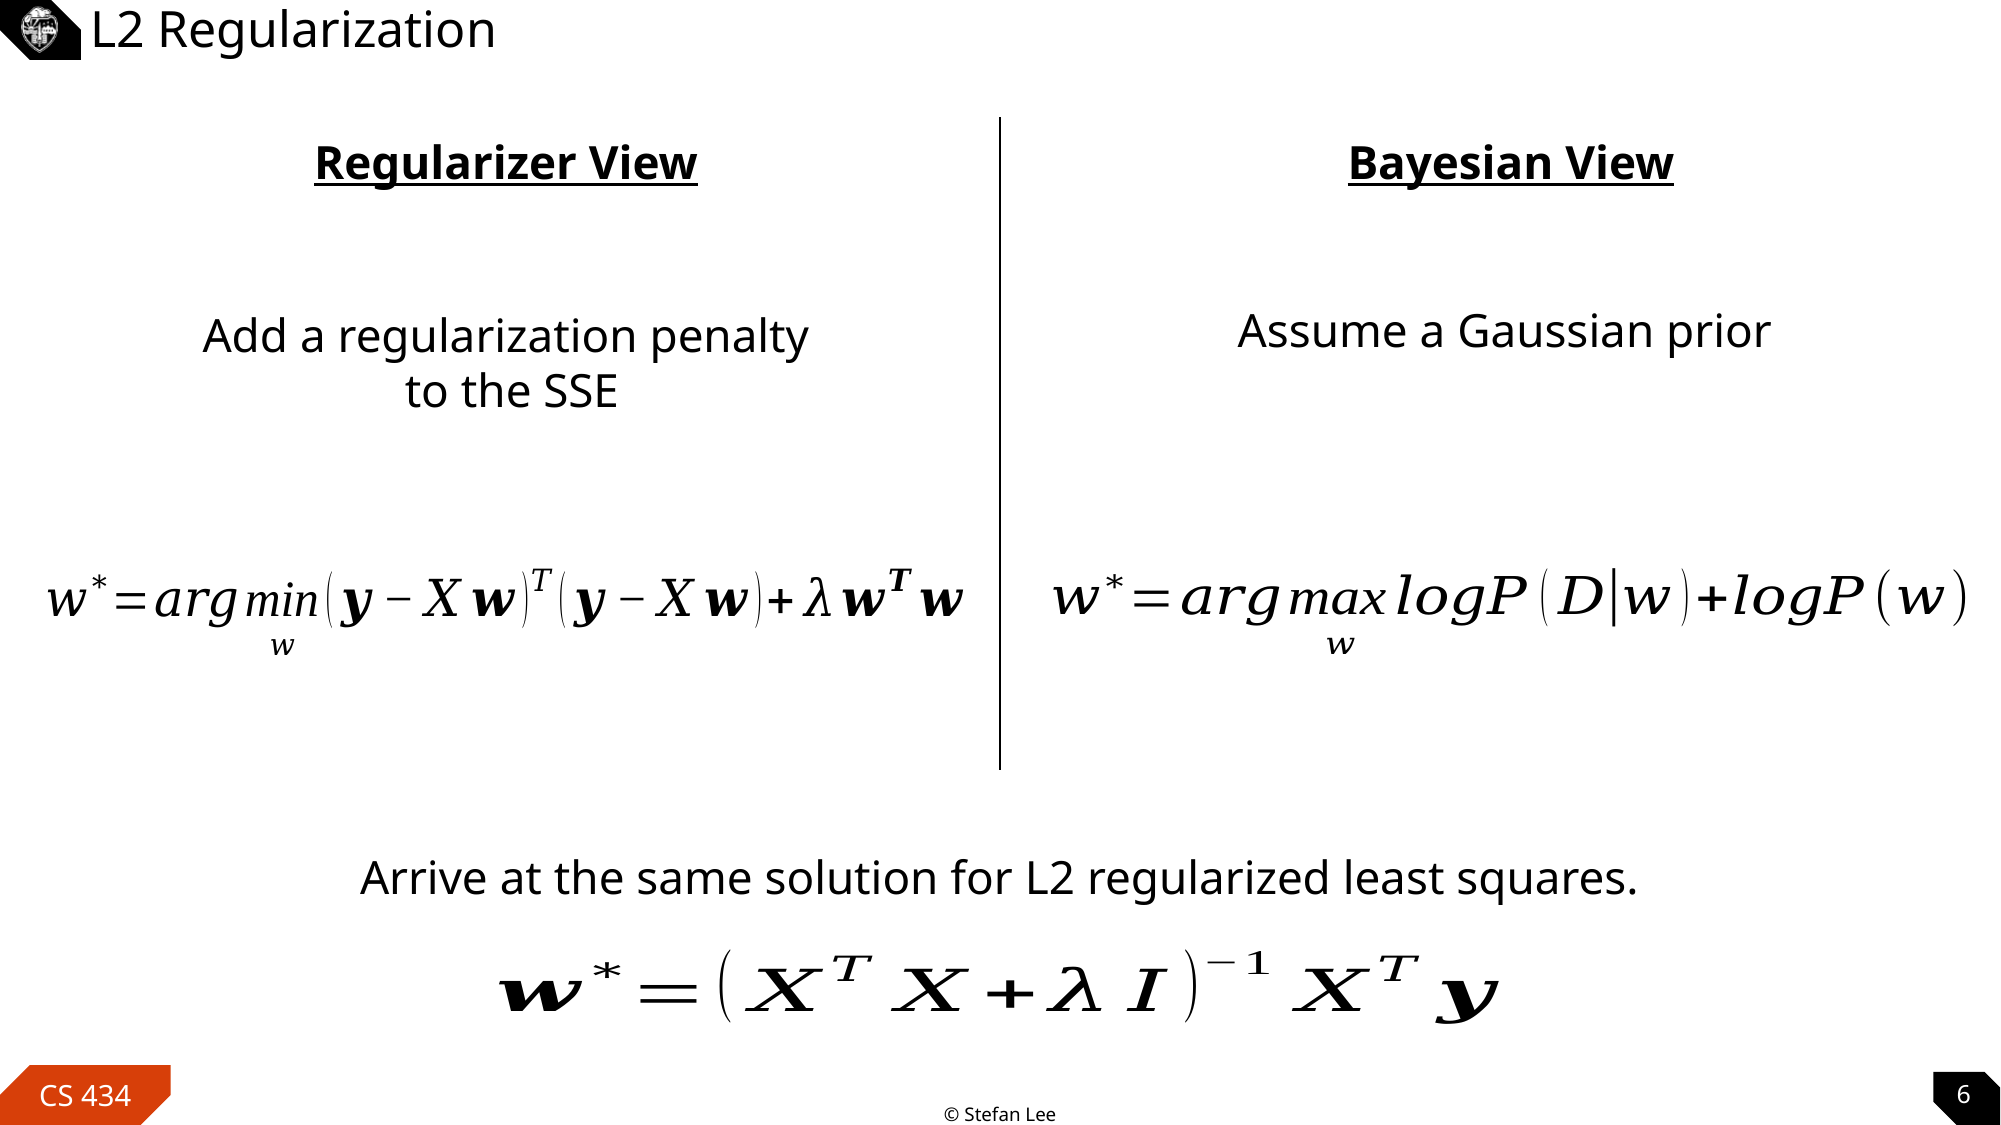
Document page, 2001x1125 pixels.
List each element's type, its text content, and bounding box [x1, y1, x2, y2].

text_box Regularizer View [22, 126, 989, 197]
text_box Arrive at the same solution for L2 regularized least squares. [332, 840, 1668, 911]
title L2 Regularization [0, 1, 1699, 61]
text_box Bayesian View [1027, 126, 1994, 197]
slide_number 6 [1933, 1071, 1994, 1119]
